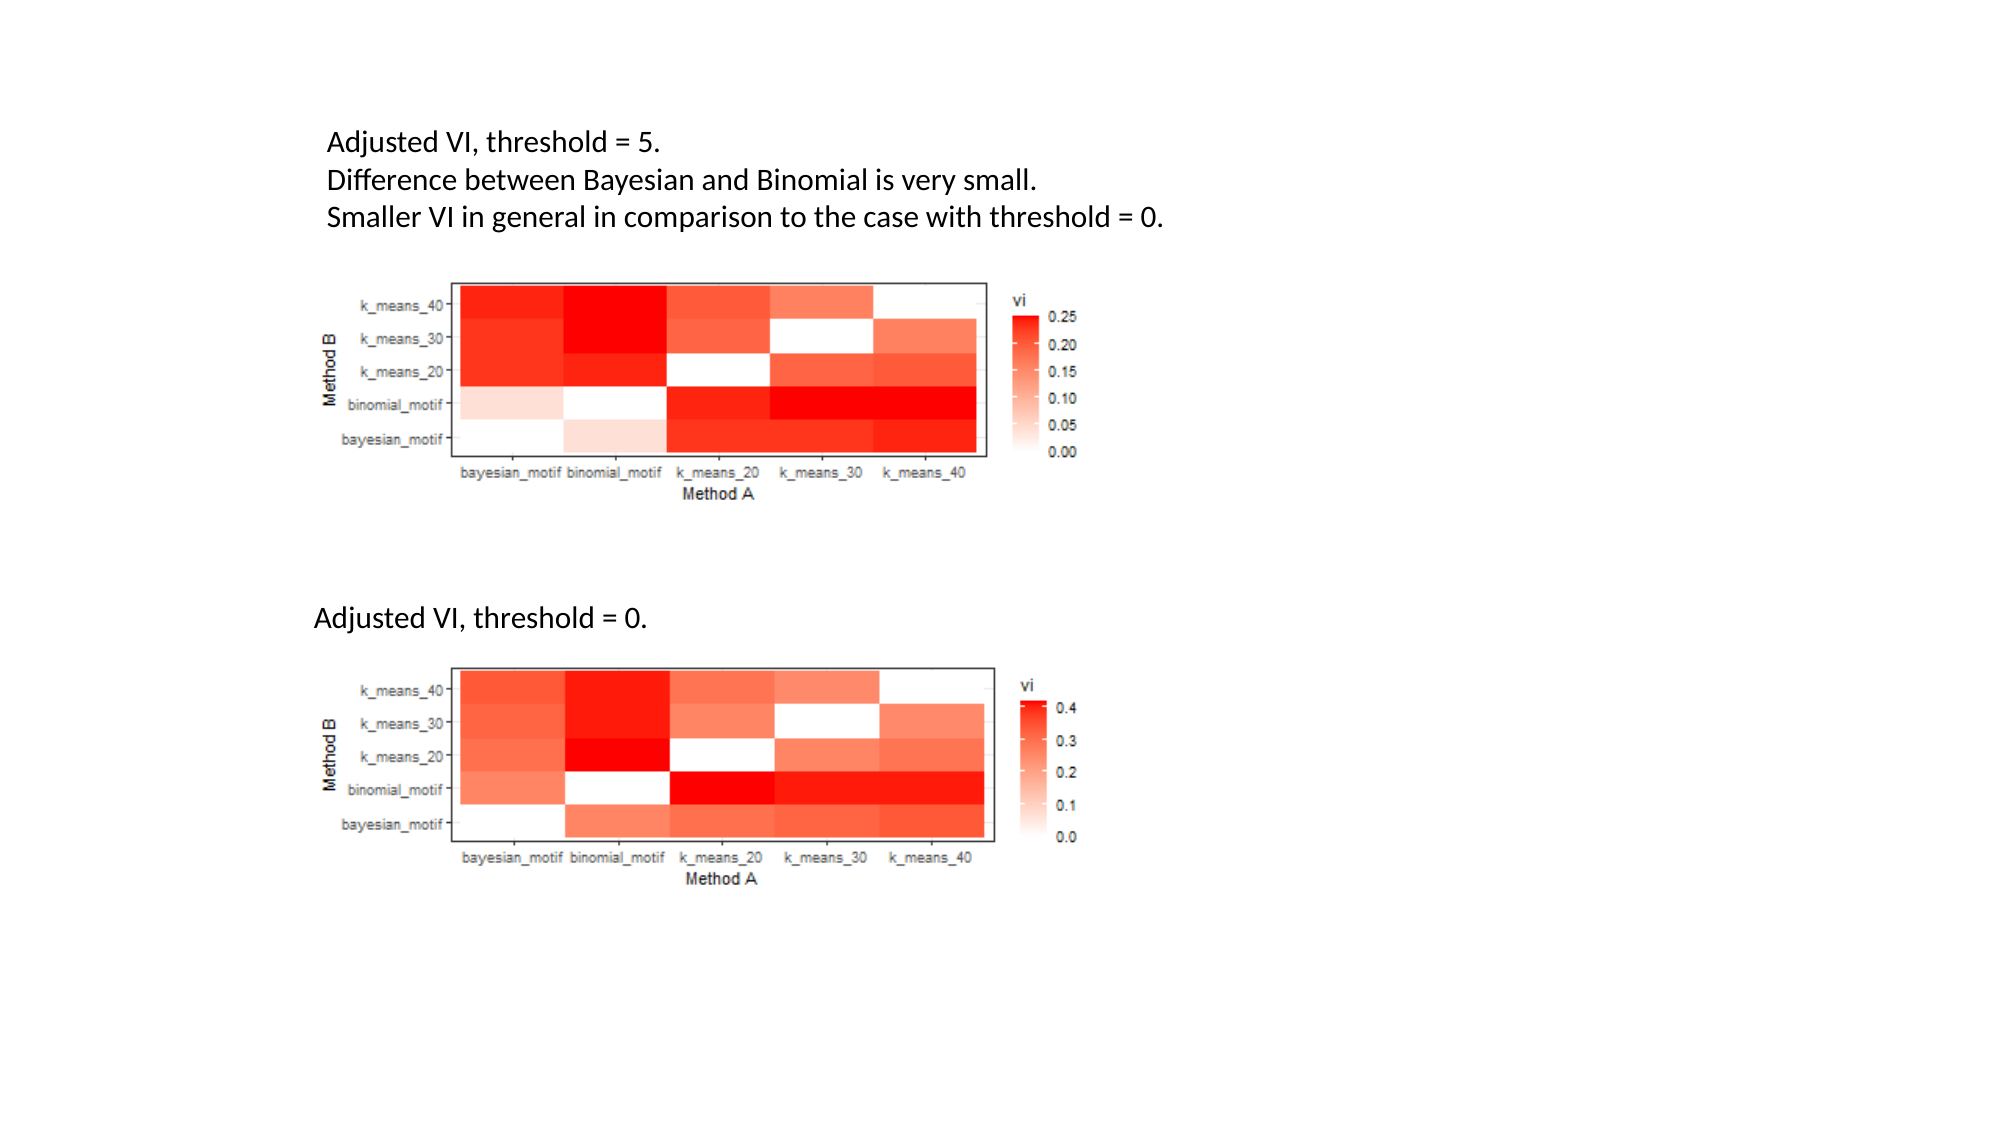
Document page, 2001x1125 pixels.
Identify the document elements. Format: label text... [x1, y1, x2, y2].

text_box Adjusted VI, threshold = 0. [298, 590, 664, 643]
picture [312, 275, 1094, 511]
picture [312, 660, 1094, 896]
text_box Adjusted VI, threshold = 5. Difference between Bayesian and Binomial is very small. Smaller VI in general in comparison to the case with threshold = 0. [312, 114, 1181, 242]
